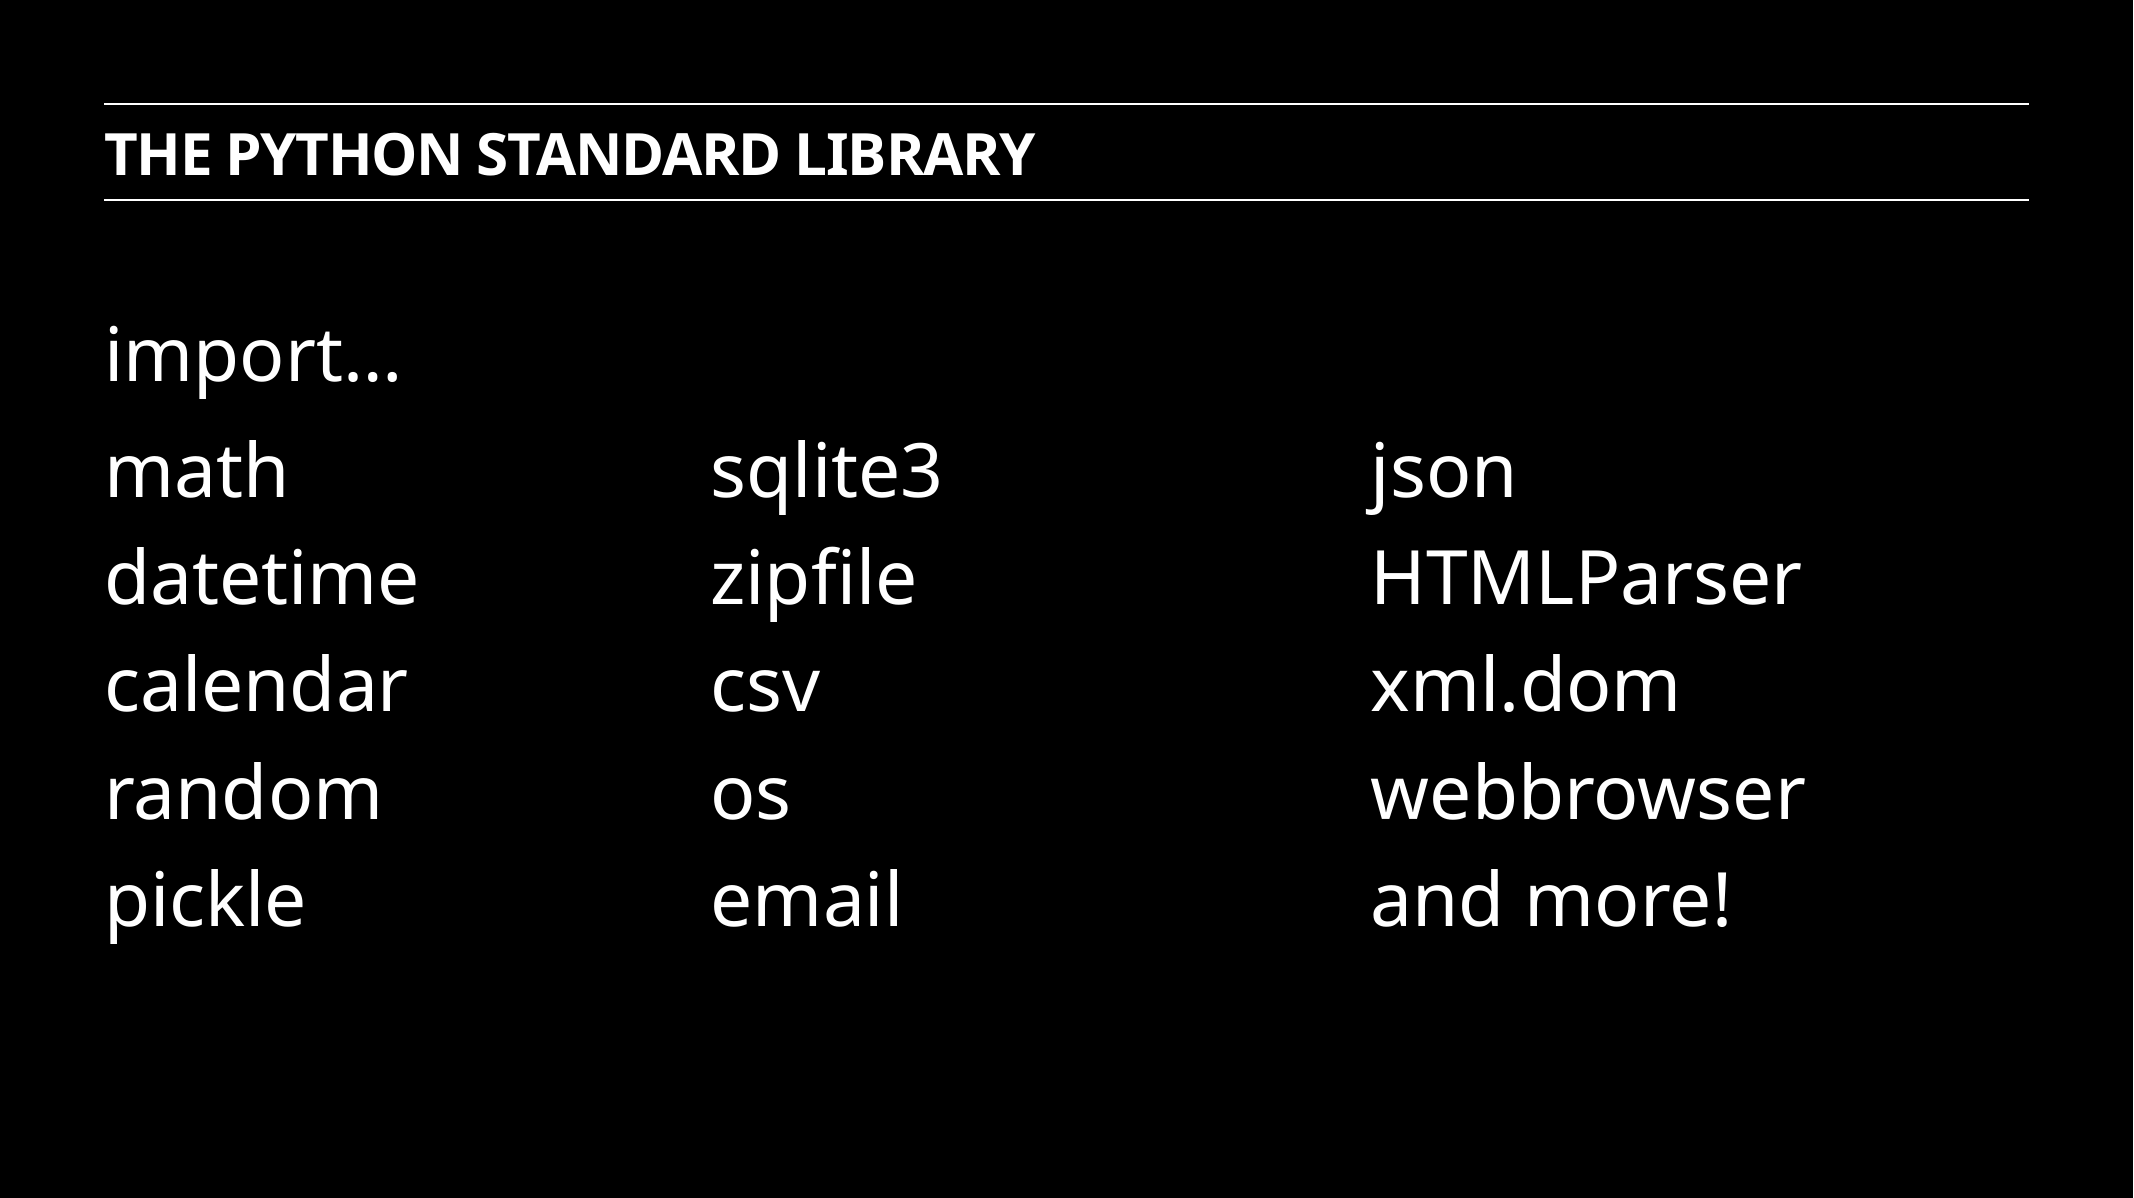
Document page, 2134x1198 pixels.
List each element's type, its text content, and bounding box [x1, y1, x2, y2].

text_box math datetime calendar random pickle [104, 413, 681, 981]
text_box sqlite3 zipfile csv os email [710, 413, 1287, 981]
text_box import… [104, 297, 2030, 414]
text_box the python standard library [104, 120, 1371, 192]
text_box json HTMLParser xml.dom webbrowser and more! [1370, 413, 1947, 981]
